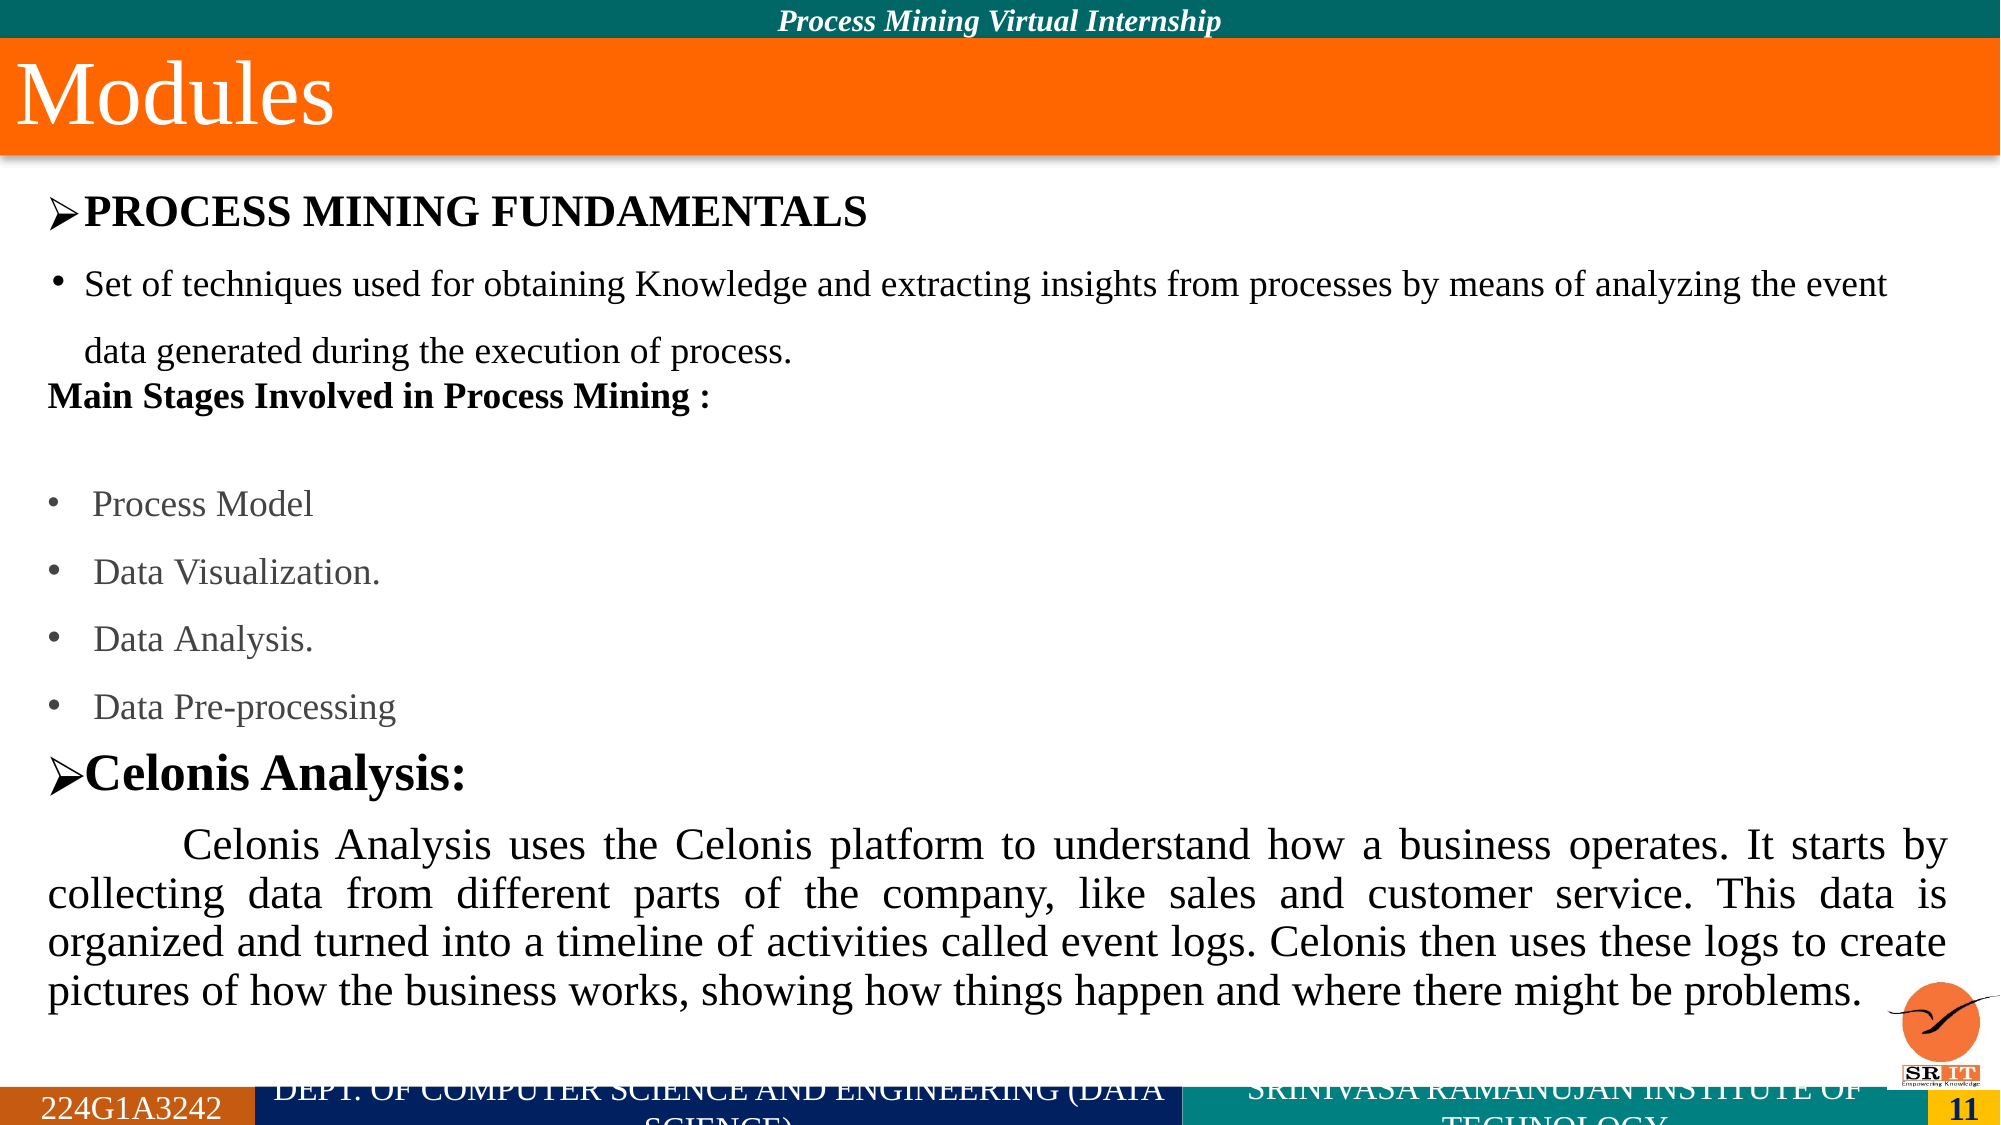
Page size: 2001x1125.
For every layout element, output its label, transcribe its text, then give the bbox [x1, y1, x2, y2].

title Modules [0, 38, 2000, 156]
picture [1887, 977, 2000, 1090]
list PROCESS MINING FUNDAMENTALS Set of techniques used for obtaining Knowledge and extracting insights from processes by means of analyzing the event data generated during the execution of process. Main Stages Involved in Process Mining : Process Model Data Visualization. Data Analysis. Data Pre-processing Celonis Analysis: Celonis Analysis uses the Celonis platform to understand how a business operates. It starts by collecting data from different parts of the company, like sales and customer service. This data is organized and turned into a timeline of activities called event logs. Celonis then uses these logs to create pictures of how the business works, showing how things happen and where there might be problems. [32, 179, 1965, 1065]
